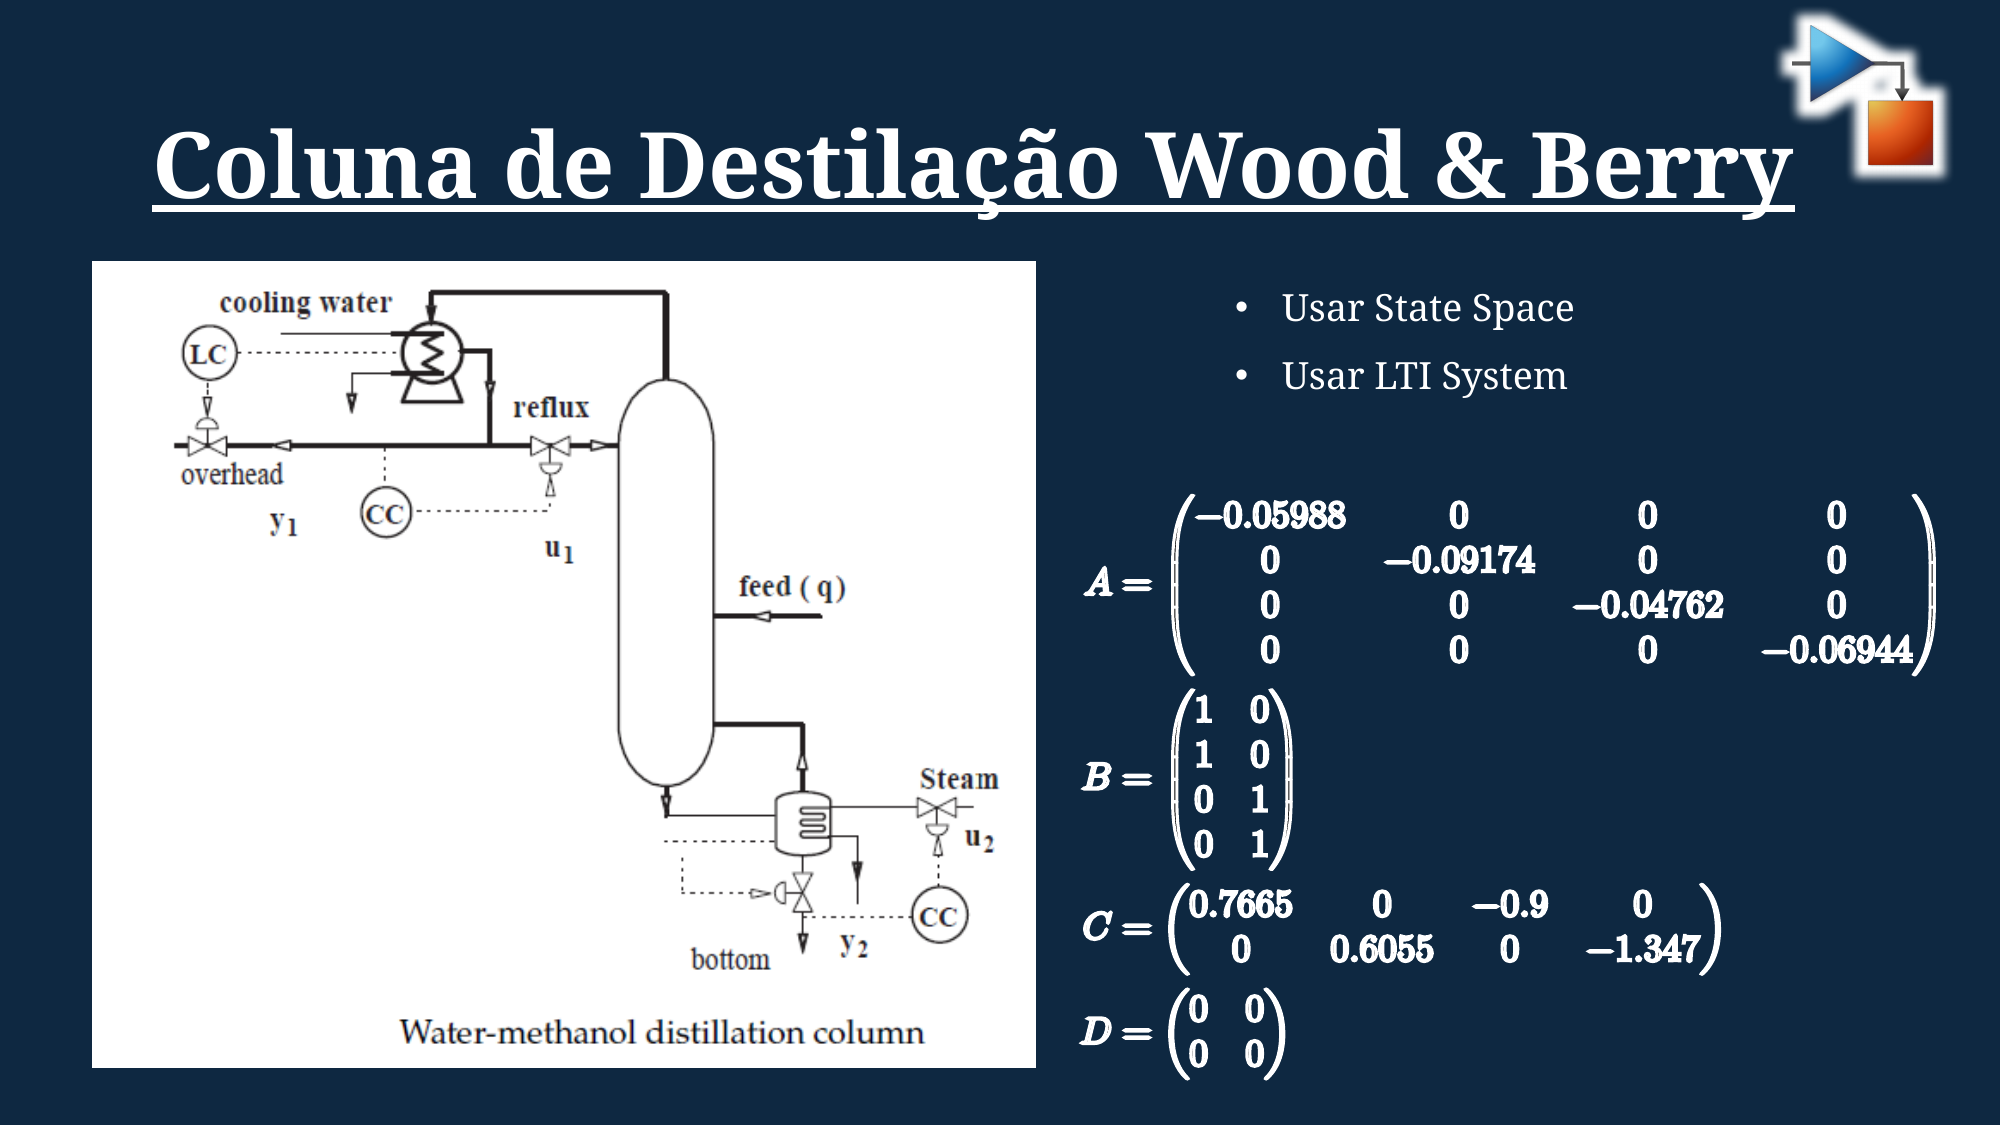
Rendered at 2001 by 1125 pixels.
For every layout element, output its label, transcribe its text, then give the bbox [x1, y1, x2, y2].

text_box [1081, 494, 1935, 1080]
text_box Usar State Space Usar LTI System [1220, 254, 1737, 405]
picture [1789, 22, 1936, 168]
picture [91, 261, 1036, 1069]
title Coluna de Destilação Wood & Berry [137, 59, 1863, 278]
